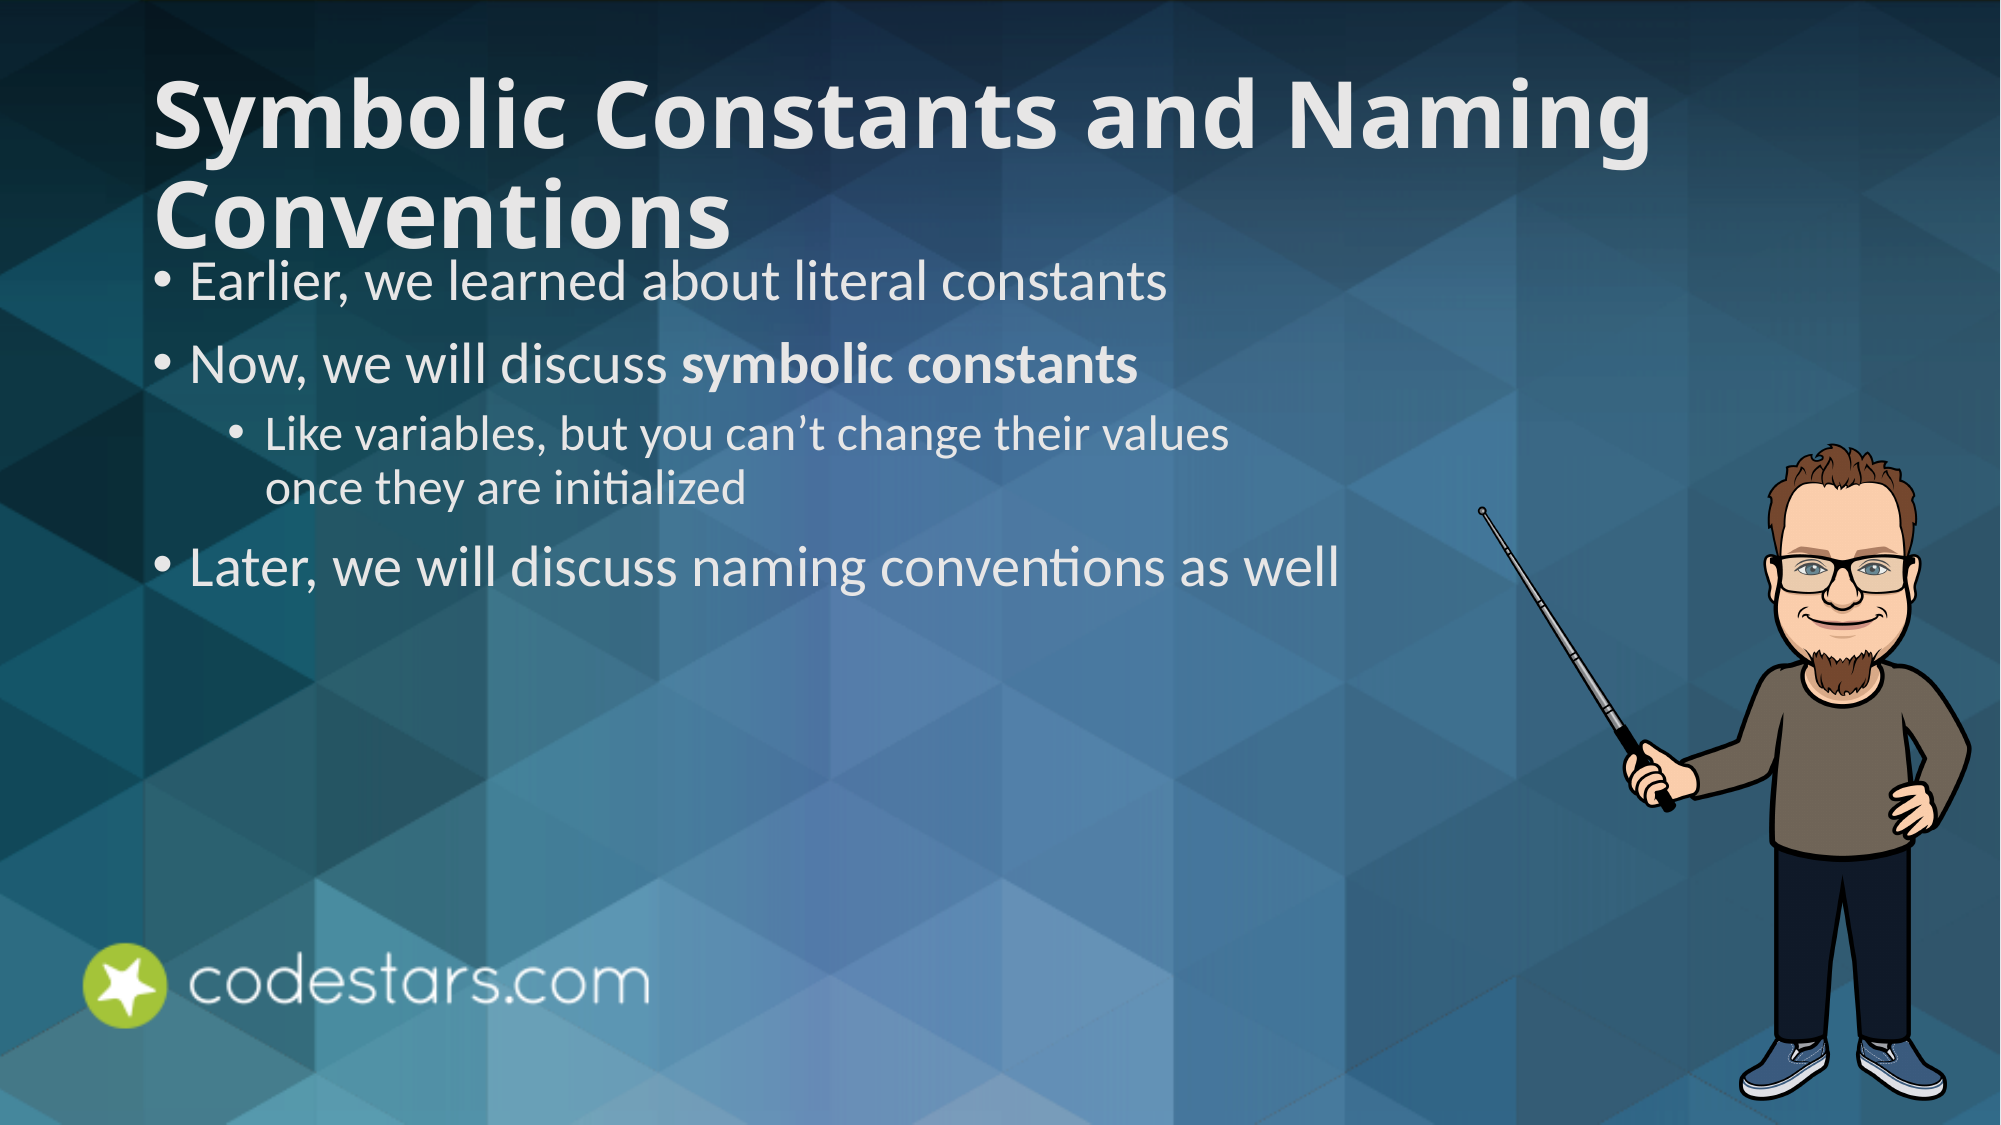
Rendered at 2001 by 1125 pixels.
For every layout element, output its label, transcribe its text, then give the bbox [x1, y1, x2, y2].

picture [0, 0, 2001, 1125]
title Symbolic Constants and Naming Conventions [137, 59, 1863, 242]
list Earlier, we learned about literal constants Now, we will discuss symbolic constants Like variables, but you can’t change their values once they are initialized Later, we will discuss naming conventions as well [137, 242, 1863, 1014]
